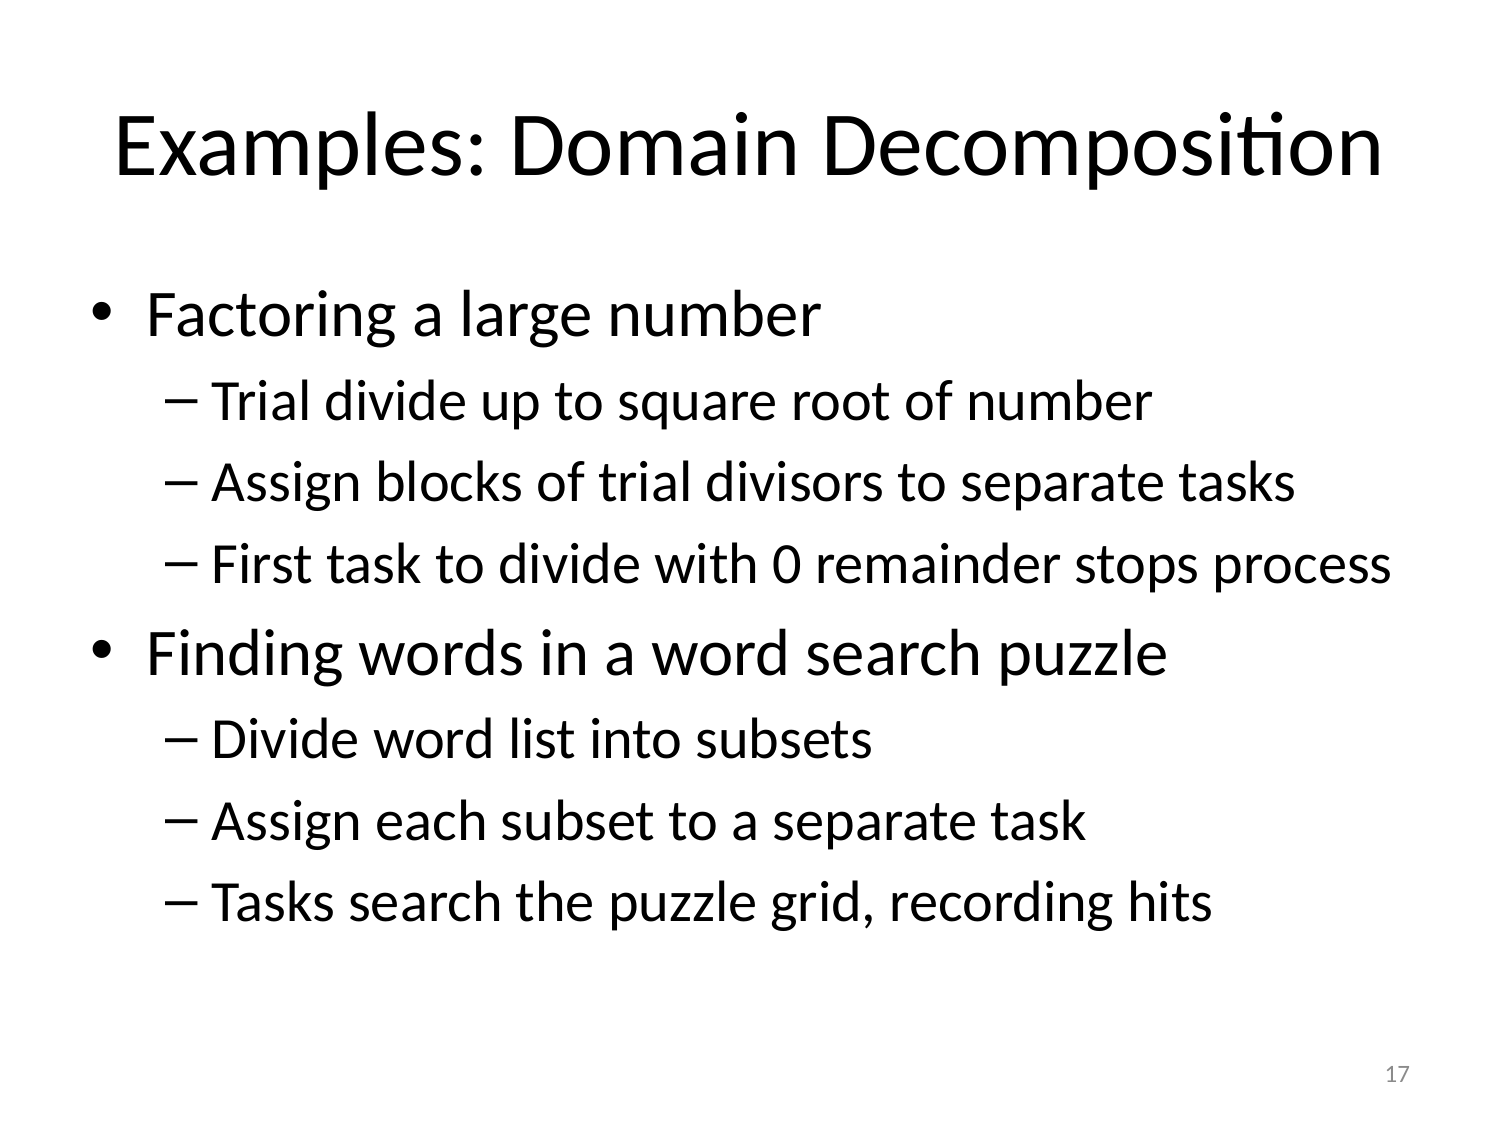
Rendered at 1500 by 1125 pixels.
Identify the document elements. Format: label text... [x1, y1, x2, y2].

title Examples: Domain Decomposition [75, 45, 1425, 233]
list Factoring a large number Trial divide up to square root of number Assign blocks of trial divisors to separate tasks First task to divide with 0 remainder stops process Finding words in a word search puzzle Divide word list into subsets Assign each subset to a separate task Tasks search the puzzle grid, recording hits [75, 262, 1425, 1005]
slide_number 17 [1074, 1042, 1425, 1103]
